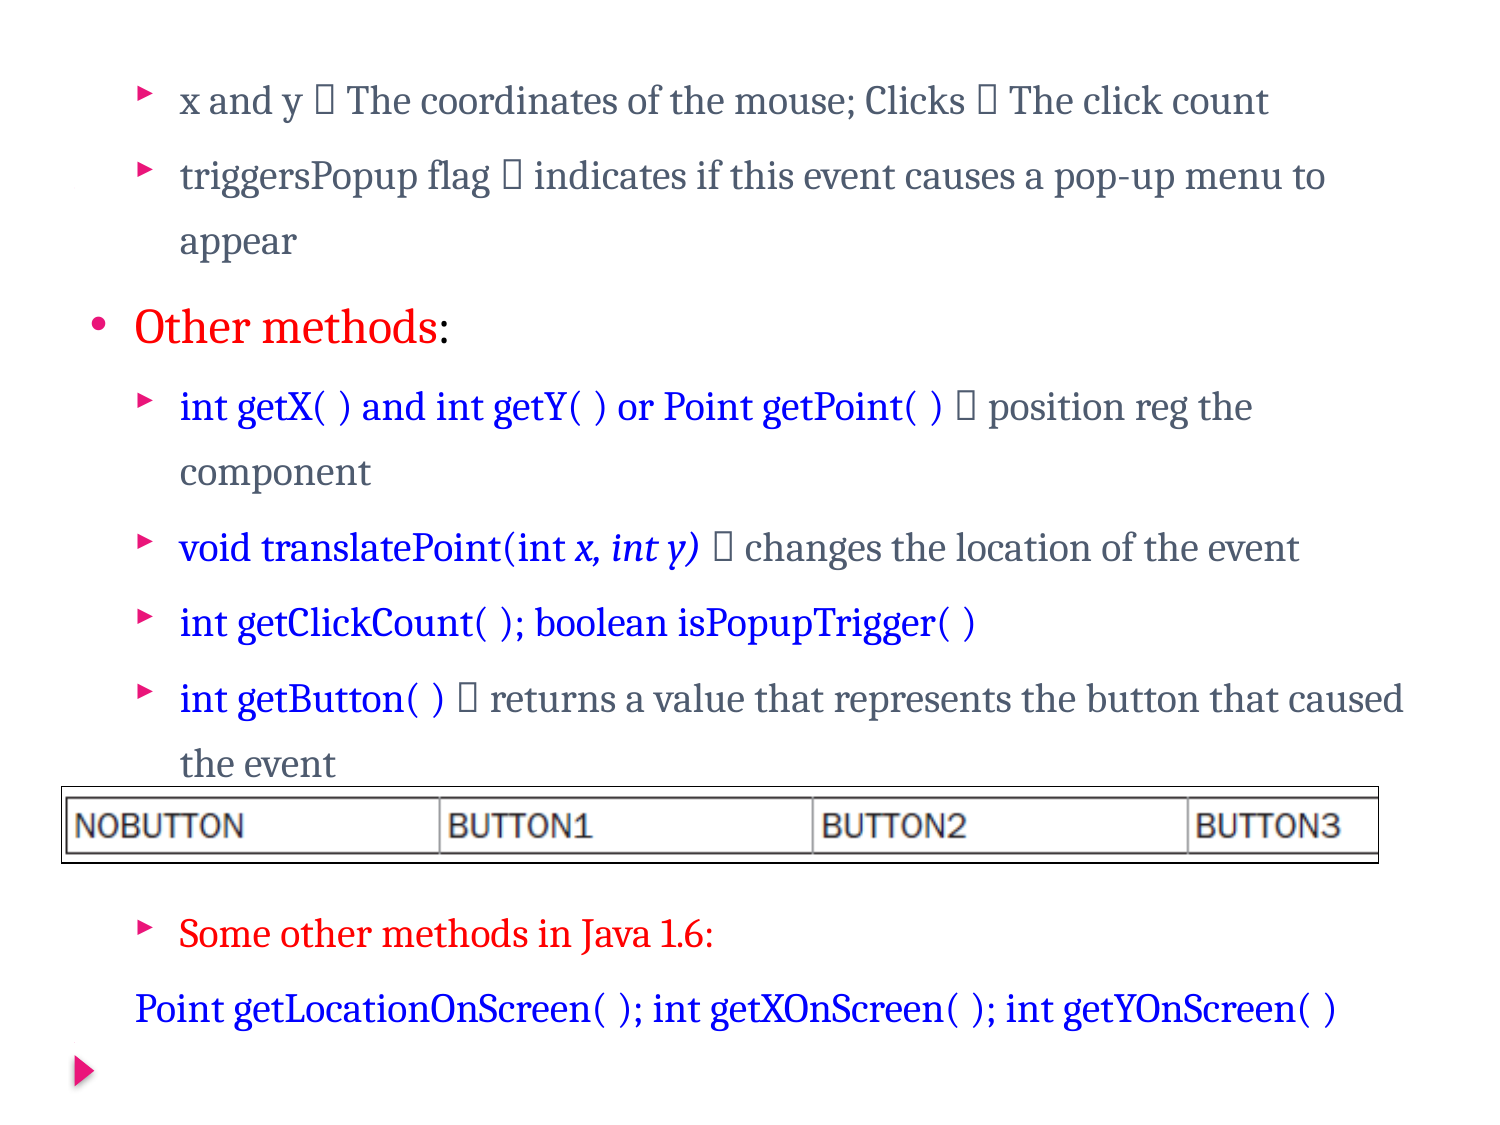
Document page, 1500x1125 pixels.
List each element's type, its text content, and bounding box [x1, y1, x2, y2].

picture [62, 787, 1379, 863]
list x and y  The coordinates of the mouse; Clicks  The click count triggersPopup flag  indicates if this event causes a pop-up menu to appear Other methods: int getX( ) and int getY( ) or Point getPoint( )  position reg the component void translatePoint(int x, int y)  changes the location of the event int getClickCount( ); boolean isPopupTrigger( ) int getButton( )  returns a value that represents the button that caused the event Some other methods in Java 1.6: Point getLocationOnScreen( ); int getXOnScreen( ); int getYOnScreen( ) [75, 50, 1425, 1050]
